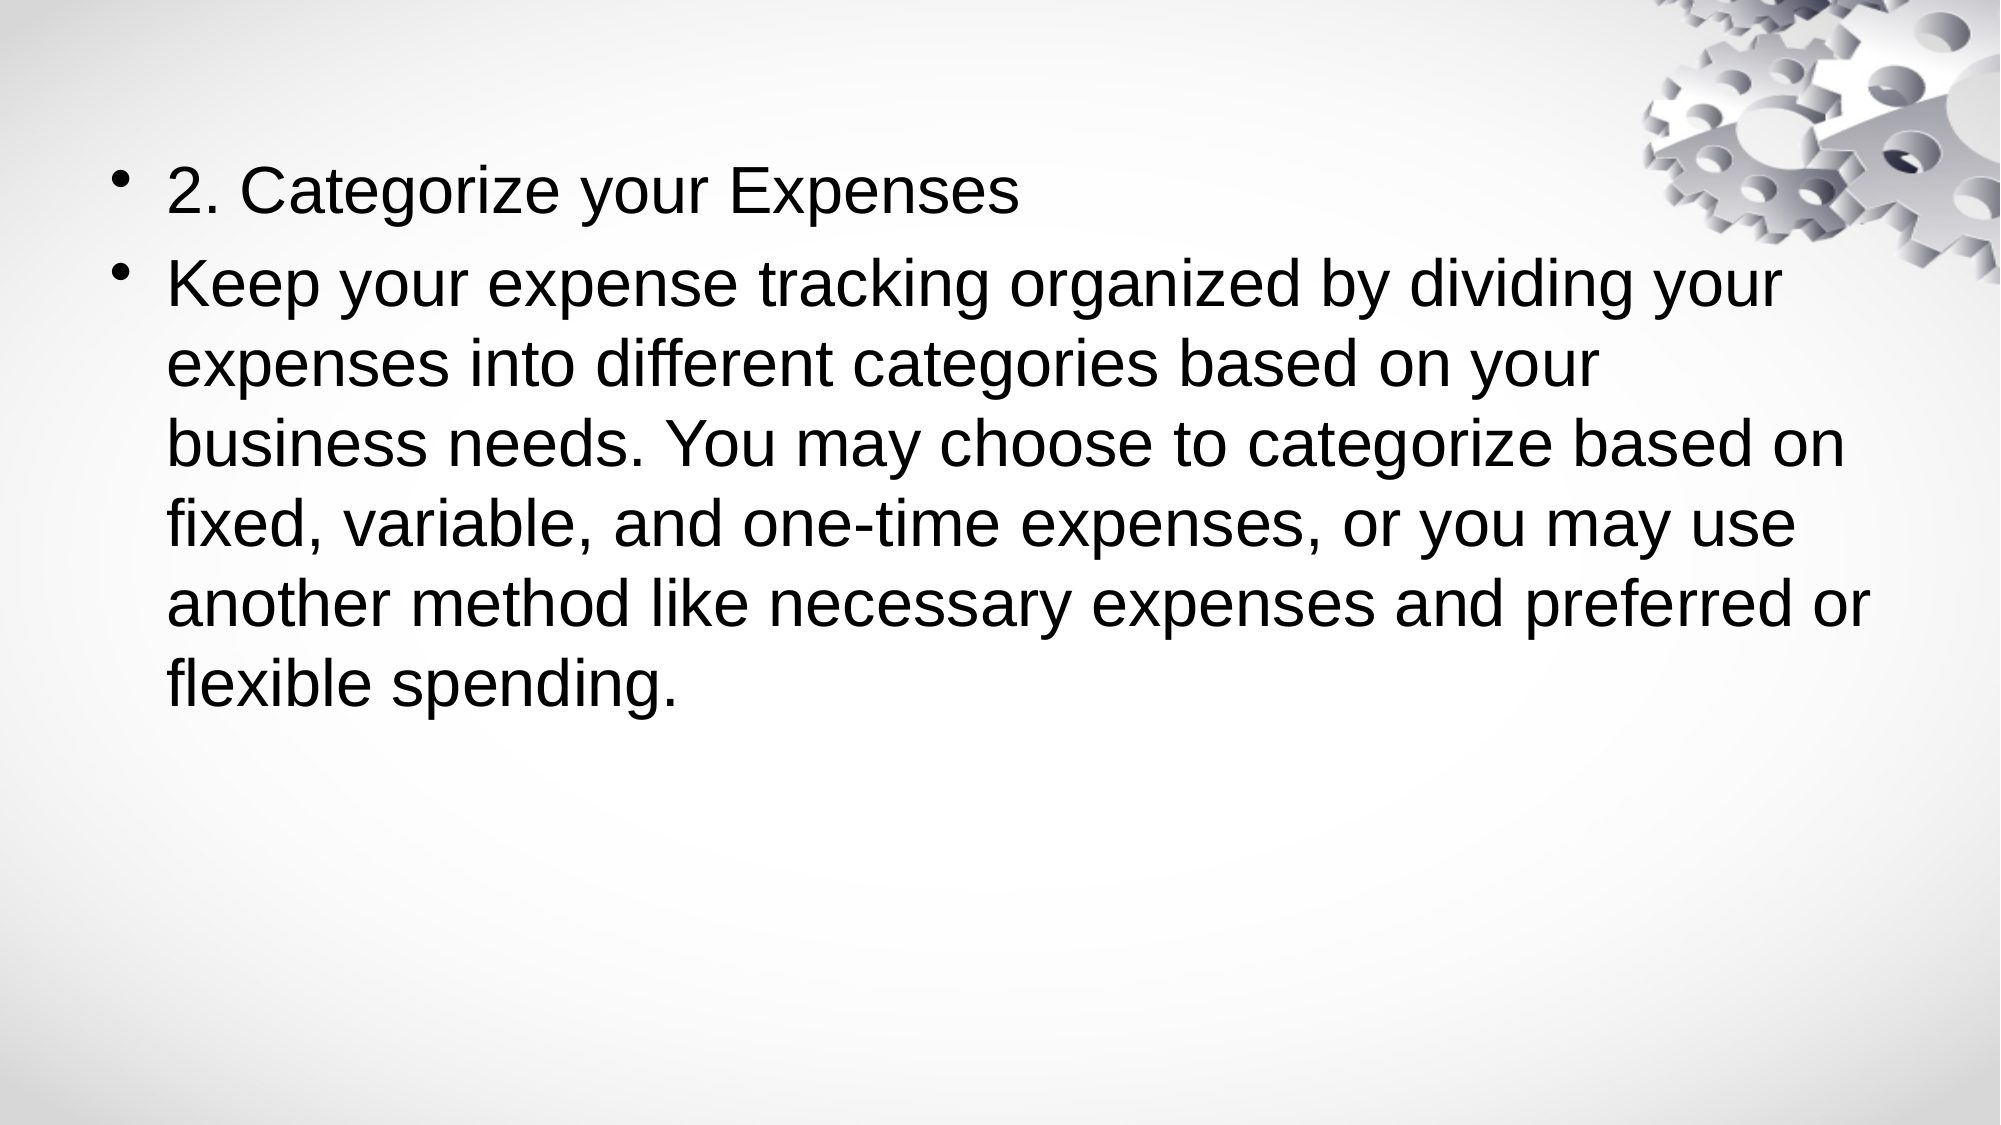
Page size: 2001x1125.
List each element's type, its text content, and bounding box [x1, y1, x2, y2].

title [99, 30, 1901, 127]
list 2. Categorize your Expenses Keep your expense tracking organized by dividing your expenses into different categories based on your business needs. You may choose to categorize based on fixed, variable, and one-time expenses, or you may use another method like necessary expenses and preferred or flexible spending. [94, 138, 1898, 1029]
picture [0, 0, 2000, 1125]
